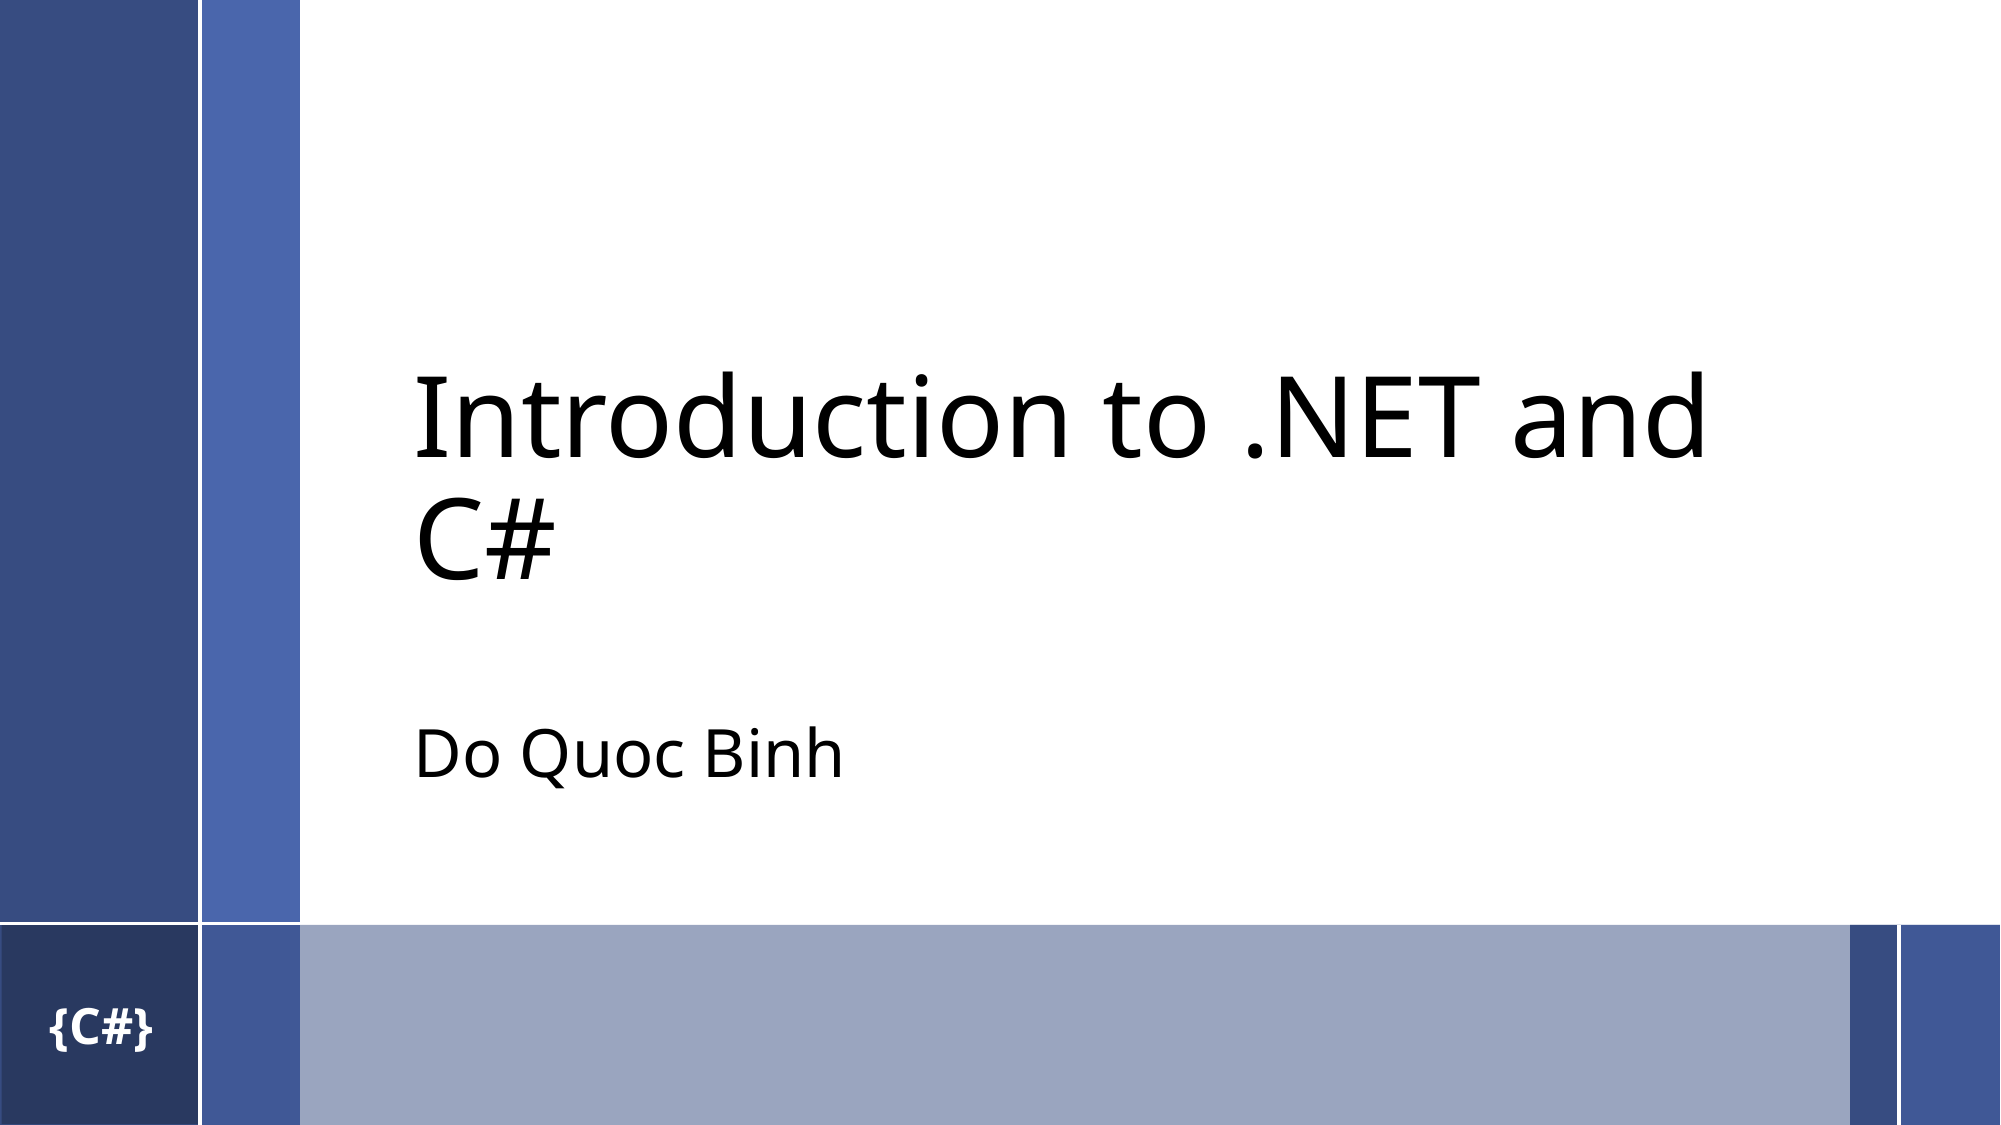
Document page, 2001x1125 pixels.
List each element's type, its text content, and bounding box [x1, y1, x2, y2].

title Introduction to .NET and C# [398, 262, 1766, 703]
subtitle Do Quoc Binh [398, 712, 1632, 896]
